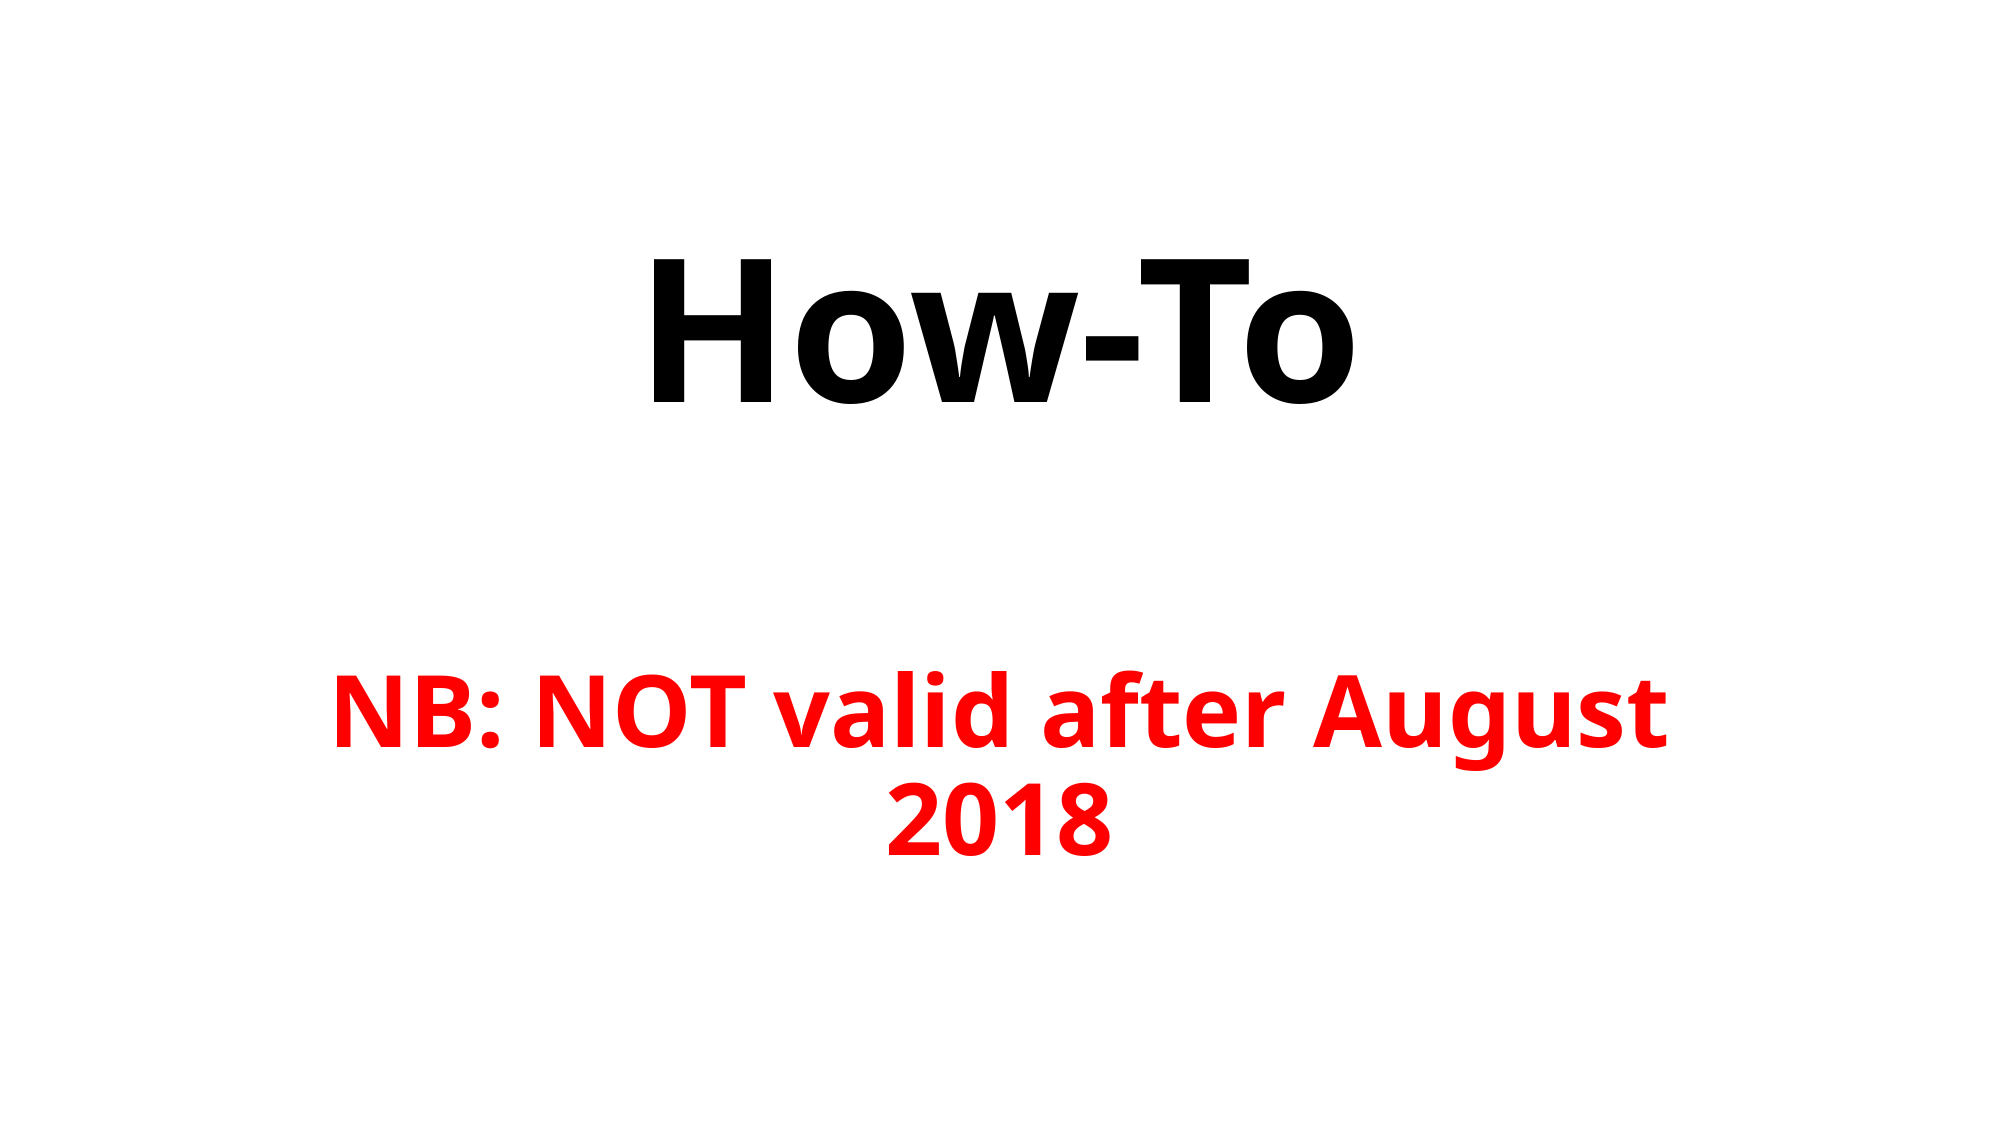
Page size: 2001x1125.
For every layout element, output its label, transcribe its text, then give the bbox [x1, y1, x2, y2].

title How-To NB: NOT valid after August 2018 [249, 184, 1750, 885]
